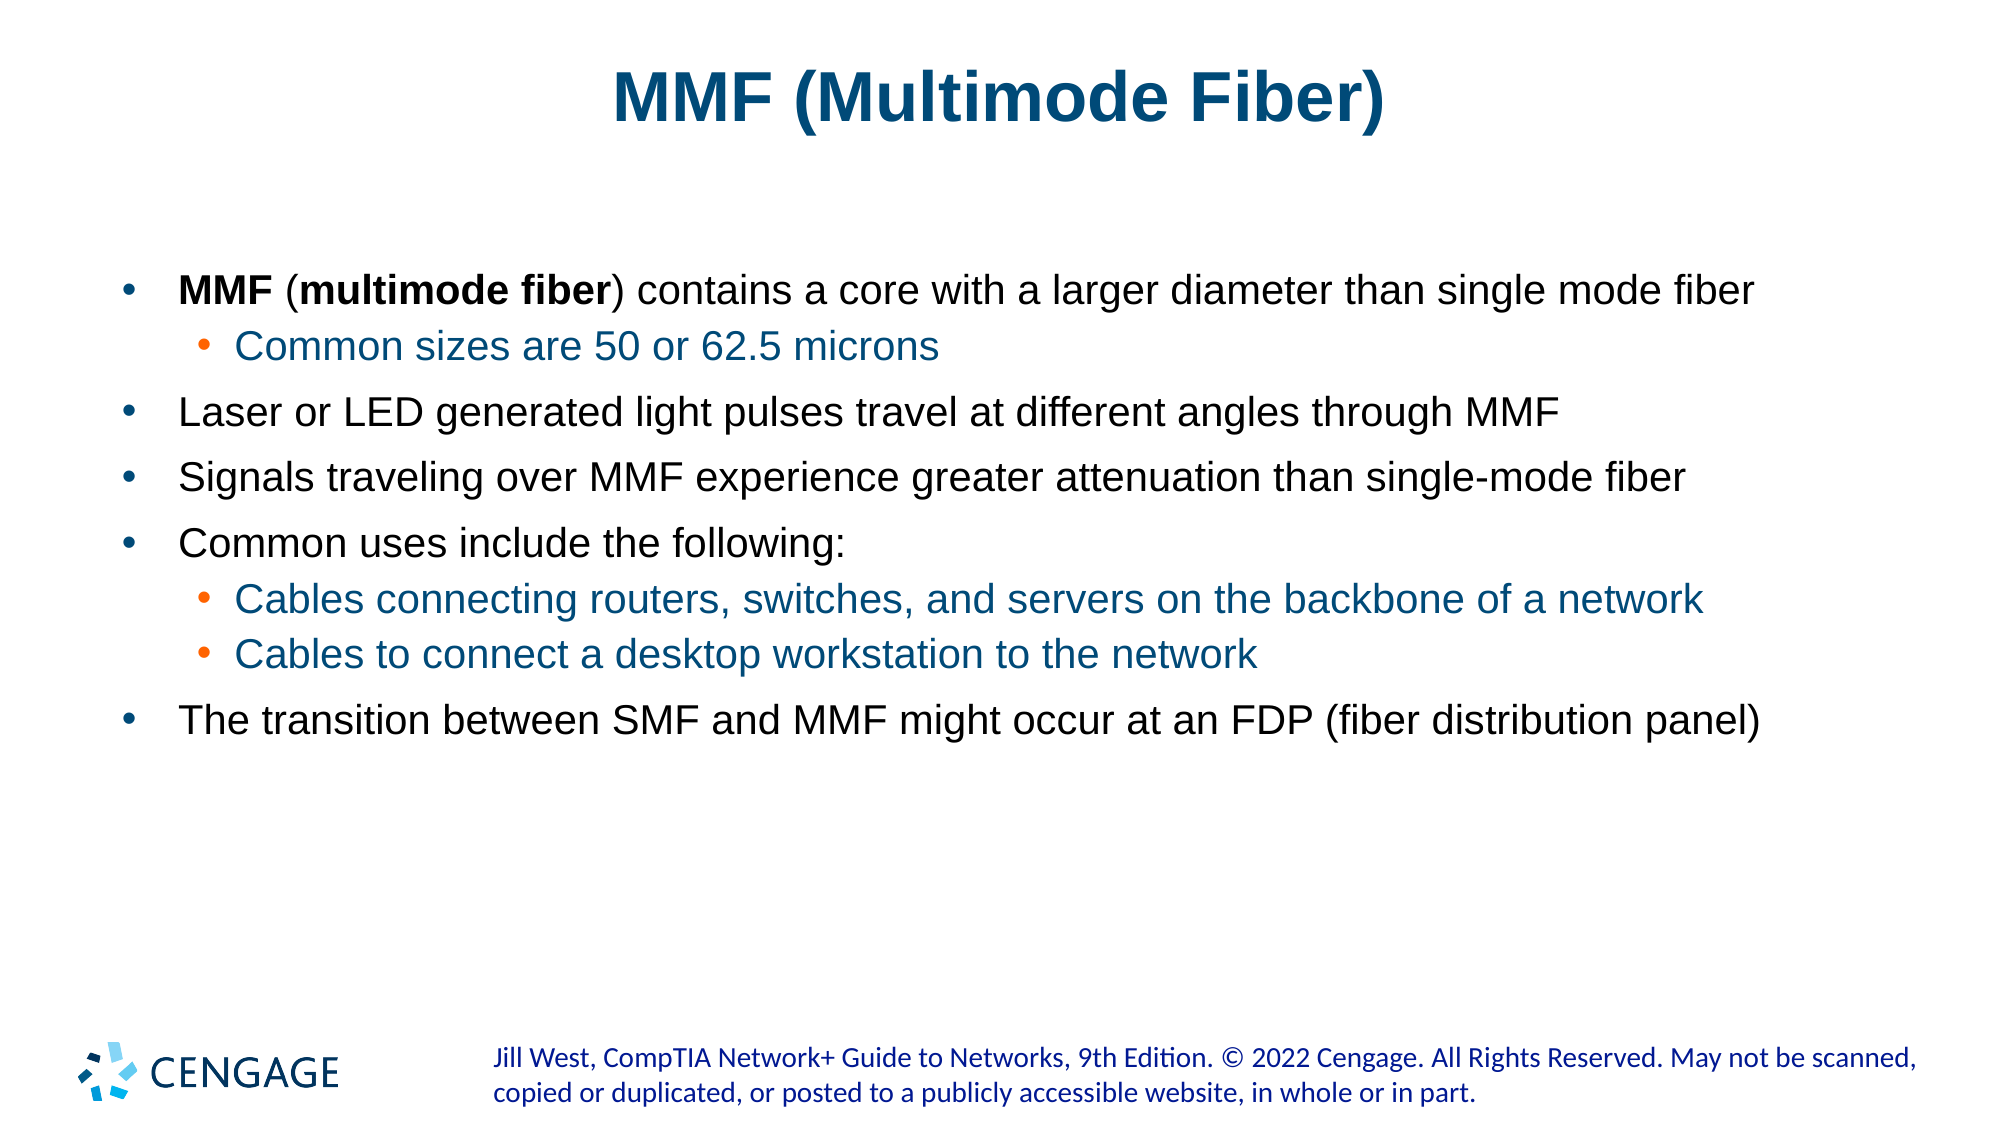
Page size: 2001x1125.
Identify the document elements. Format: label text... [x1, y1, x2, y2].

picture [78, 1042, 338, 1101]
list MMF (multimode fiber) contains a core with a larger diameter than single mode fiber Common sizes are 50 or 62.5 microns Laser or LED generated light pulses travel at different angles through MMF Signals traveling over MMF experience greater attenuation than single-mode fiber Common uses include the following: Cables connecting routers, switches, and servers on the backbone of a network Cables to connect a desktop workstation to the network The transition between SMF and MMF might occur at an FDP (fiber distribution panel) [121, 268, 1880, 990]
title MMF (Multimode Fiber) [137, 59, 1863, 171]
